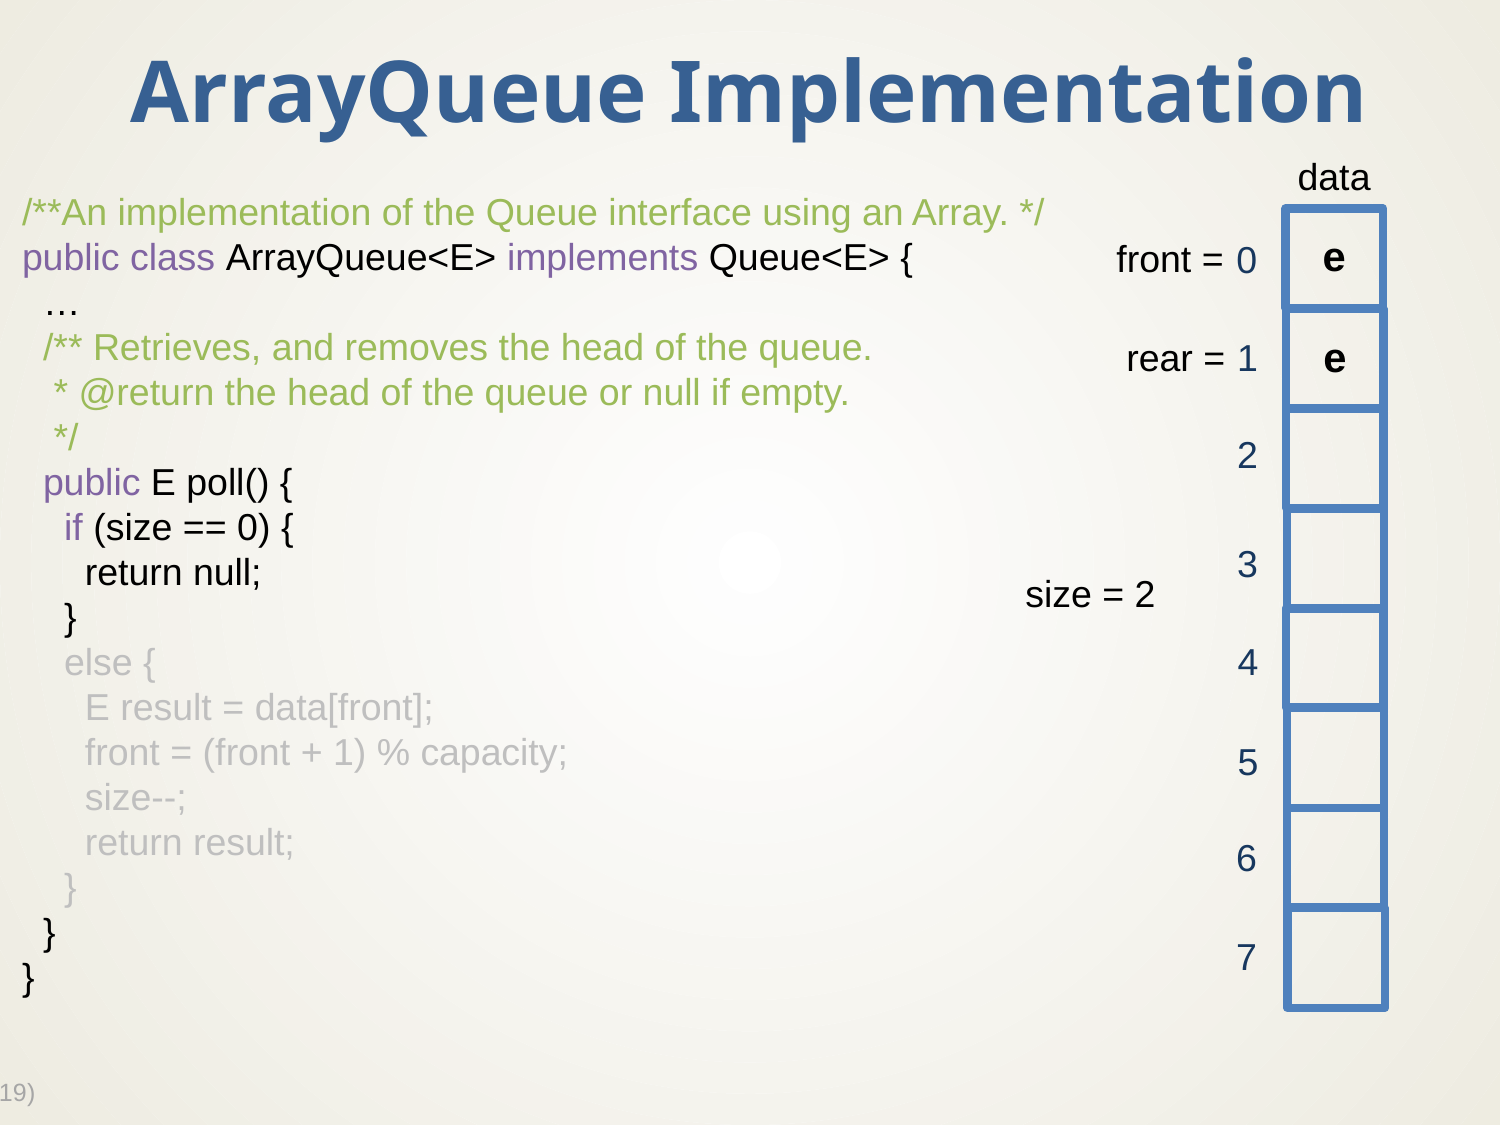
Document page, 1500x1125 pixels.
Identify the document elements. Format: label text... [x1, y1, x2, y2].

text_box /**An implementation of the Queue interface using an Array. */ public class ArrayQueue<E> implements Queue<E> { … /** Retrieves, and removes the head of the queue. * @return the head of the queue or null if empty. */ public E poll() { if (size == 0) { return null; } else { E result = data[front]; front = (front + 1) % capacity; size--; return result; } } } [7, 180, 1061, 1006]
text_box data [1282, 145, 1386, 206]
text_box size = 2 [1010, 562, 1171, 623]
title ArrayQueue Implementation [0, 24, 1500, 166]
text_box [1220, 208, 1386, 1009]
text_box rear = [1111, 326, 1215, 387]
text_box front = [1101, 227, 1215, 287]
